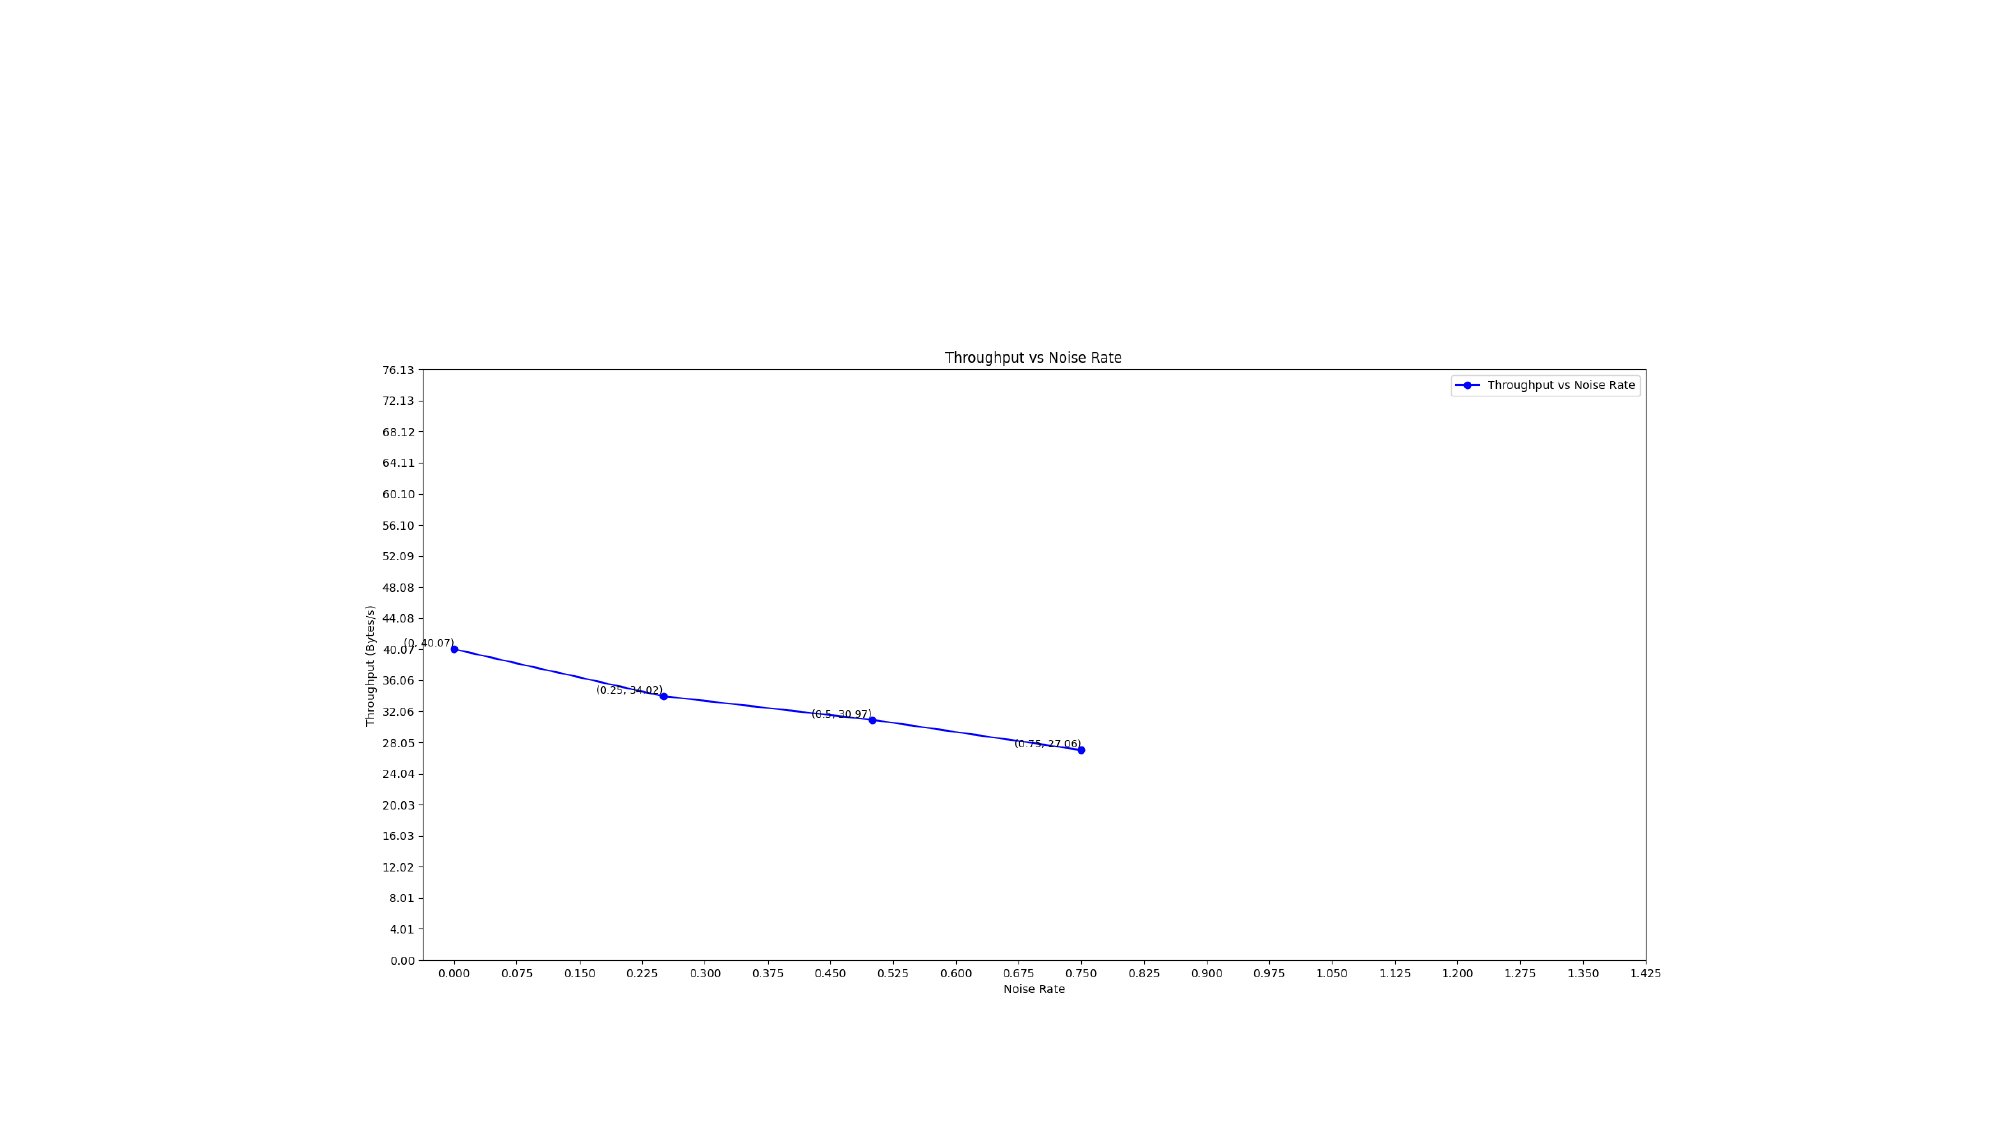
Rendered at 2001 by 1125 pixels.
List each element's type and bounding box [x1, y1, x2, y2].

list [224, 277, 1804, 1045]
